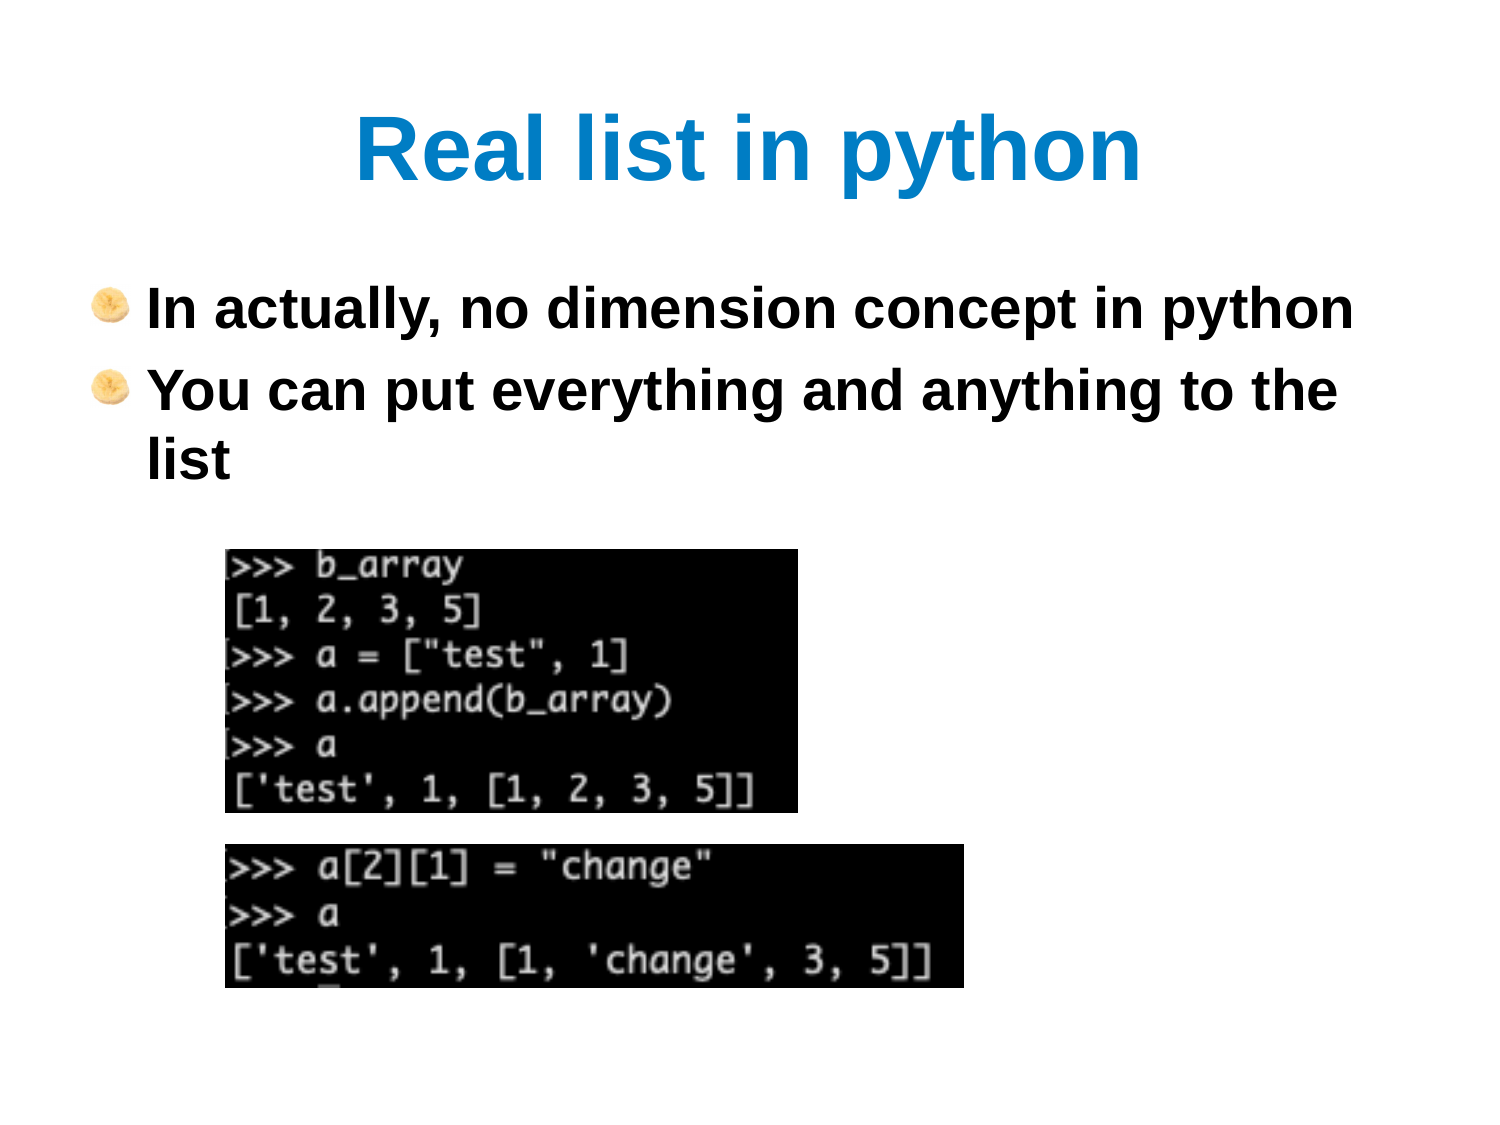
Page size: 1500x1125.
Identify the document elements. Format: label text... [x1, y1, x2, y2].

list In actually, no dimension concept in python You can put everything and anything to the list [75, 262, 1425, 1005]
picture [90, 366, 131, 408]
title Real list in python [75, 50, 1425, 238]
picture [224, 549, 798, 813]
picture [224, 843, 965, 988]
picture [90, 284, 131, 326]
